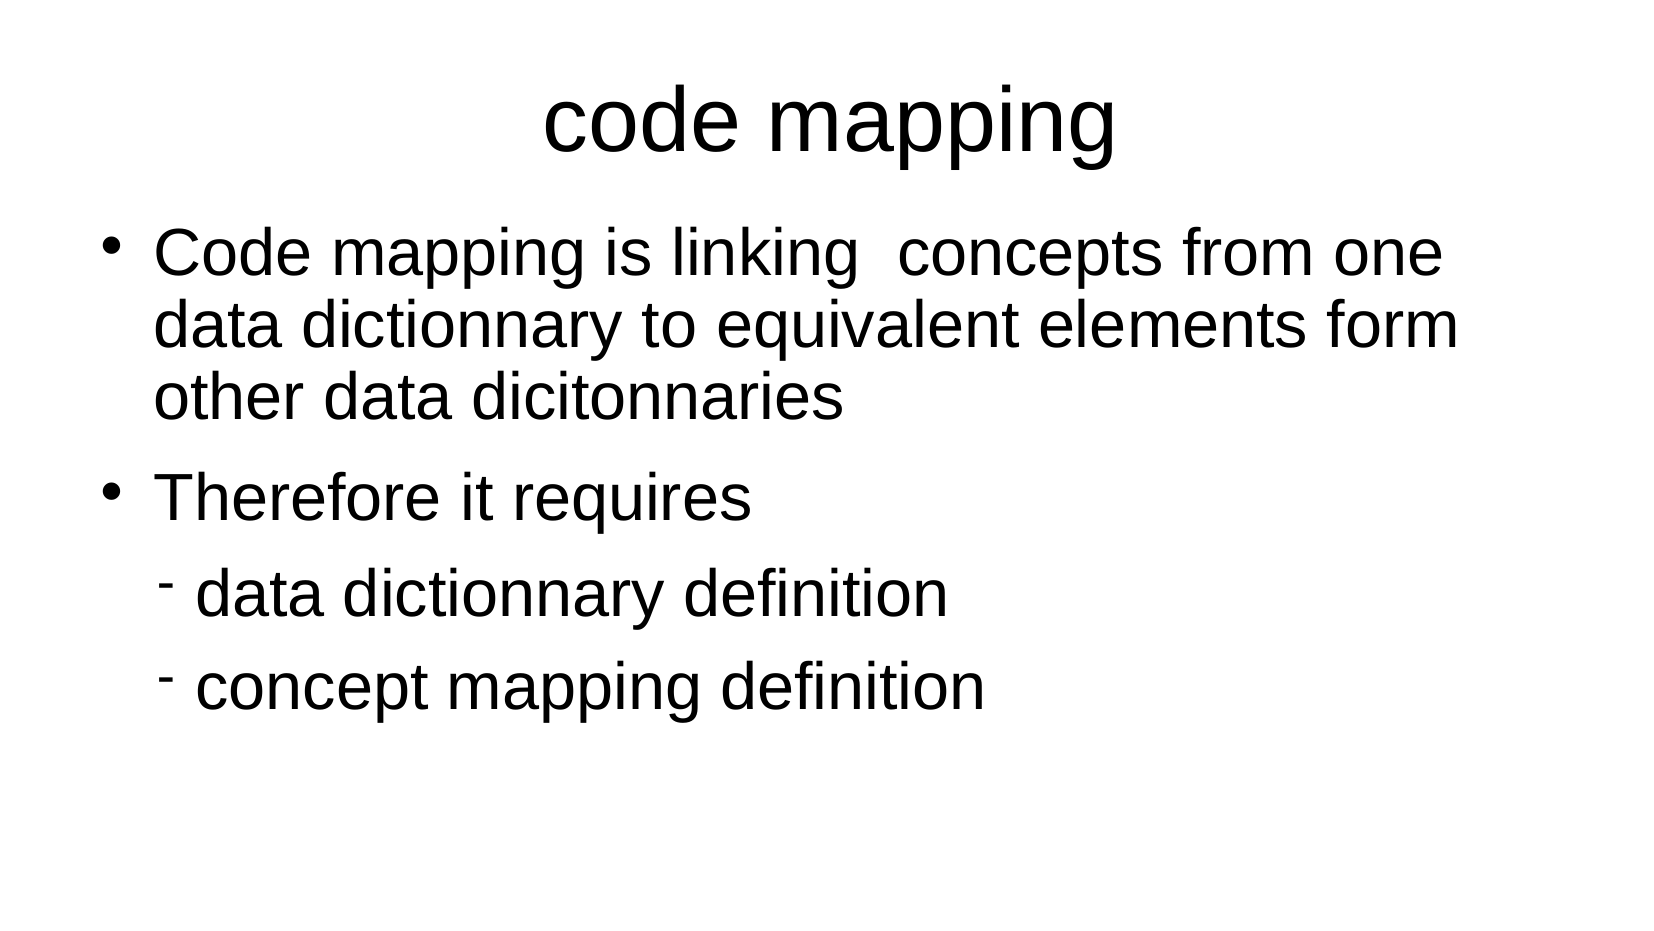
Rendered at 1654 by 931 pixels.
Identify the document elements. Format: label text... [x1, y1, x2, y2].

list Code mapping is linking concepts from one data dictionnary to equivalent elements form other data dicitonnaries Therefore it requires data dictionnary definition concept mapping definition [82, 217, 1572, 758]
title code mapping [86, 36, 1576, 193]
